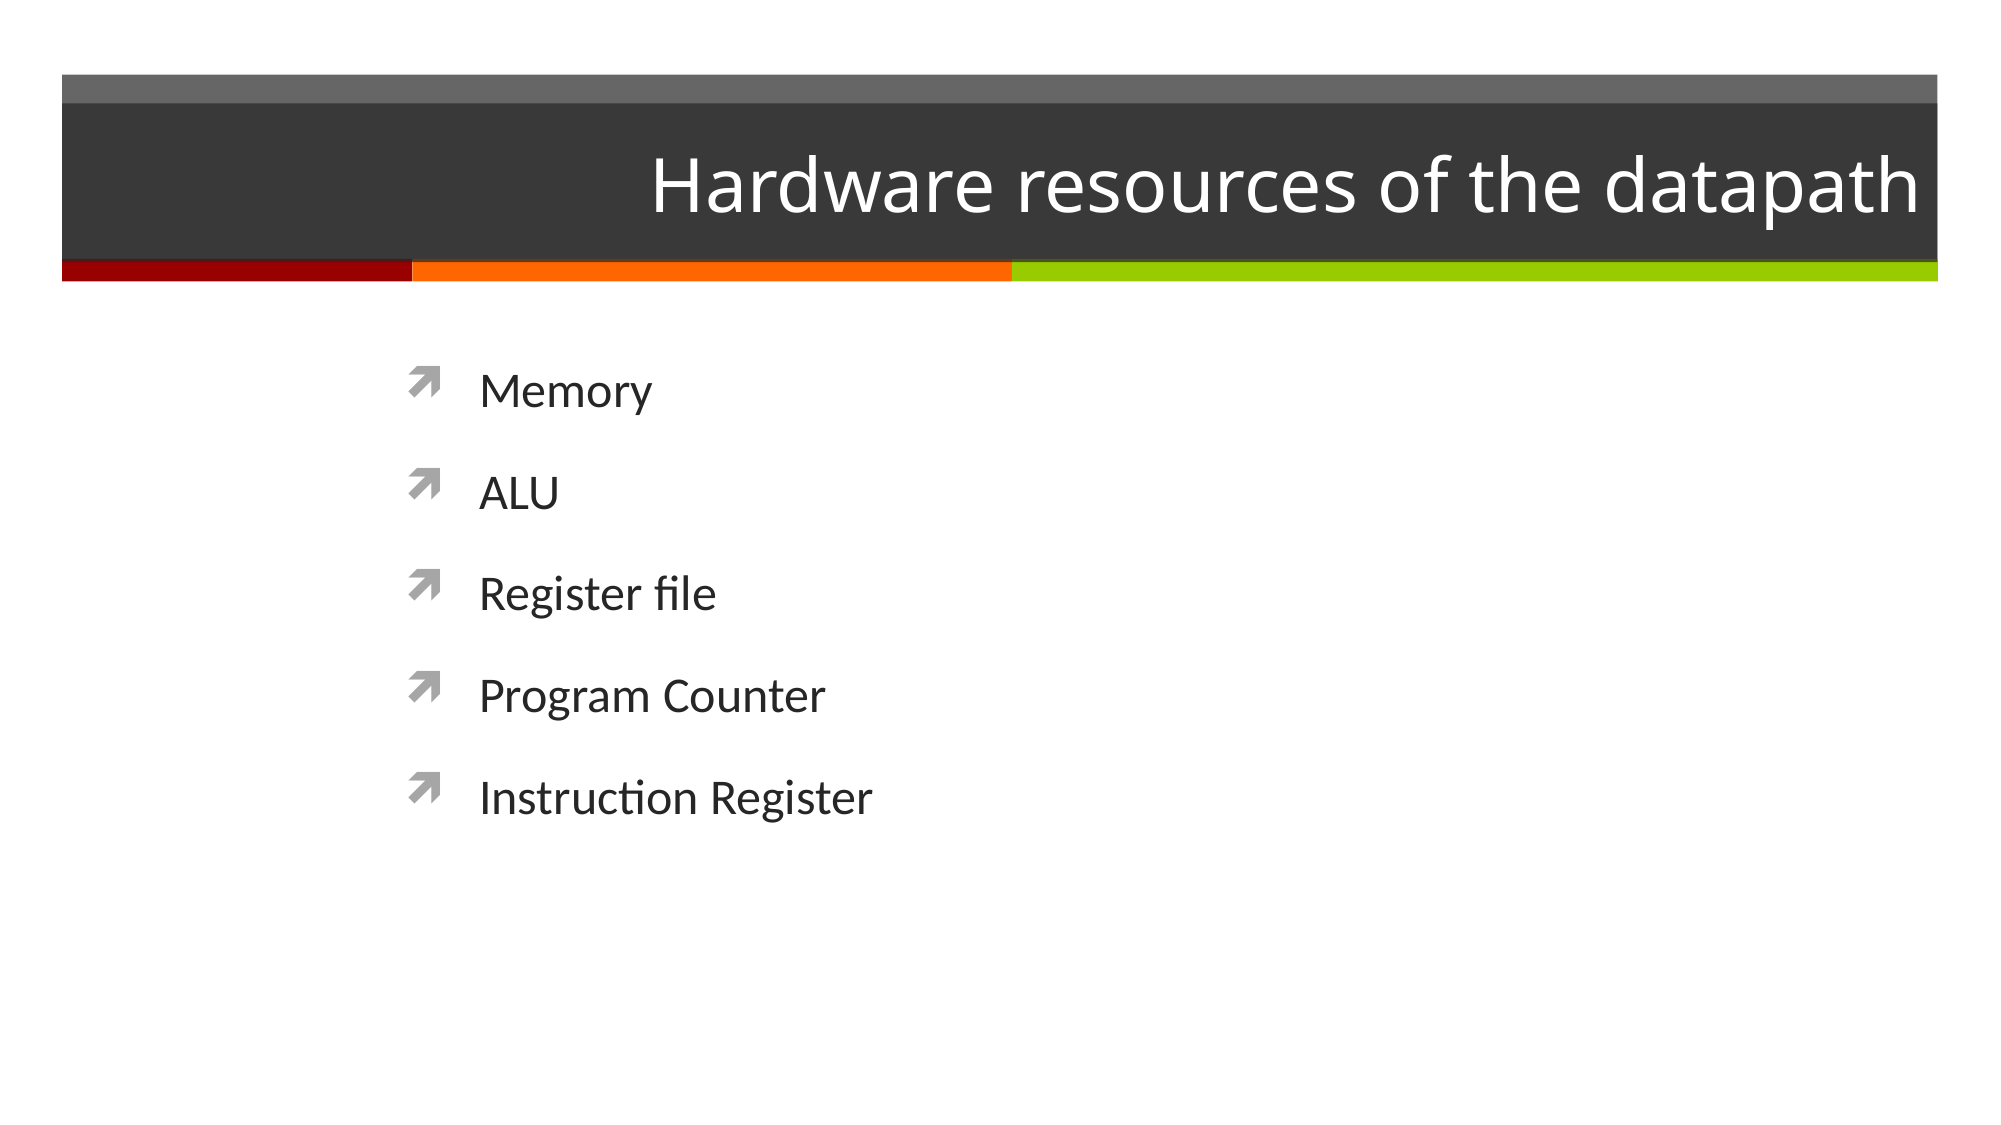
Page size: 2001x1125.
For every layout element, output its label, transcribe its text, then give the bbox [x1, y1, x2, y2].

list Memory ALU Register file Program Counter Instruction Register [389, 350, 1938, 1005]
title Hardware resources of the datapath [62, 103, 1938, 263]
